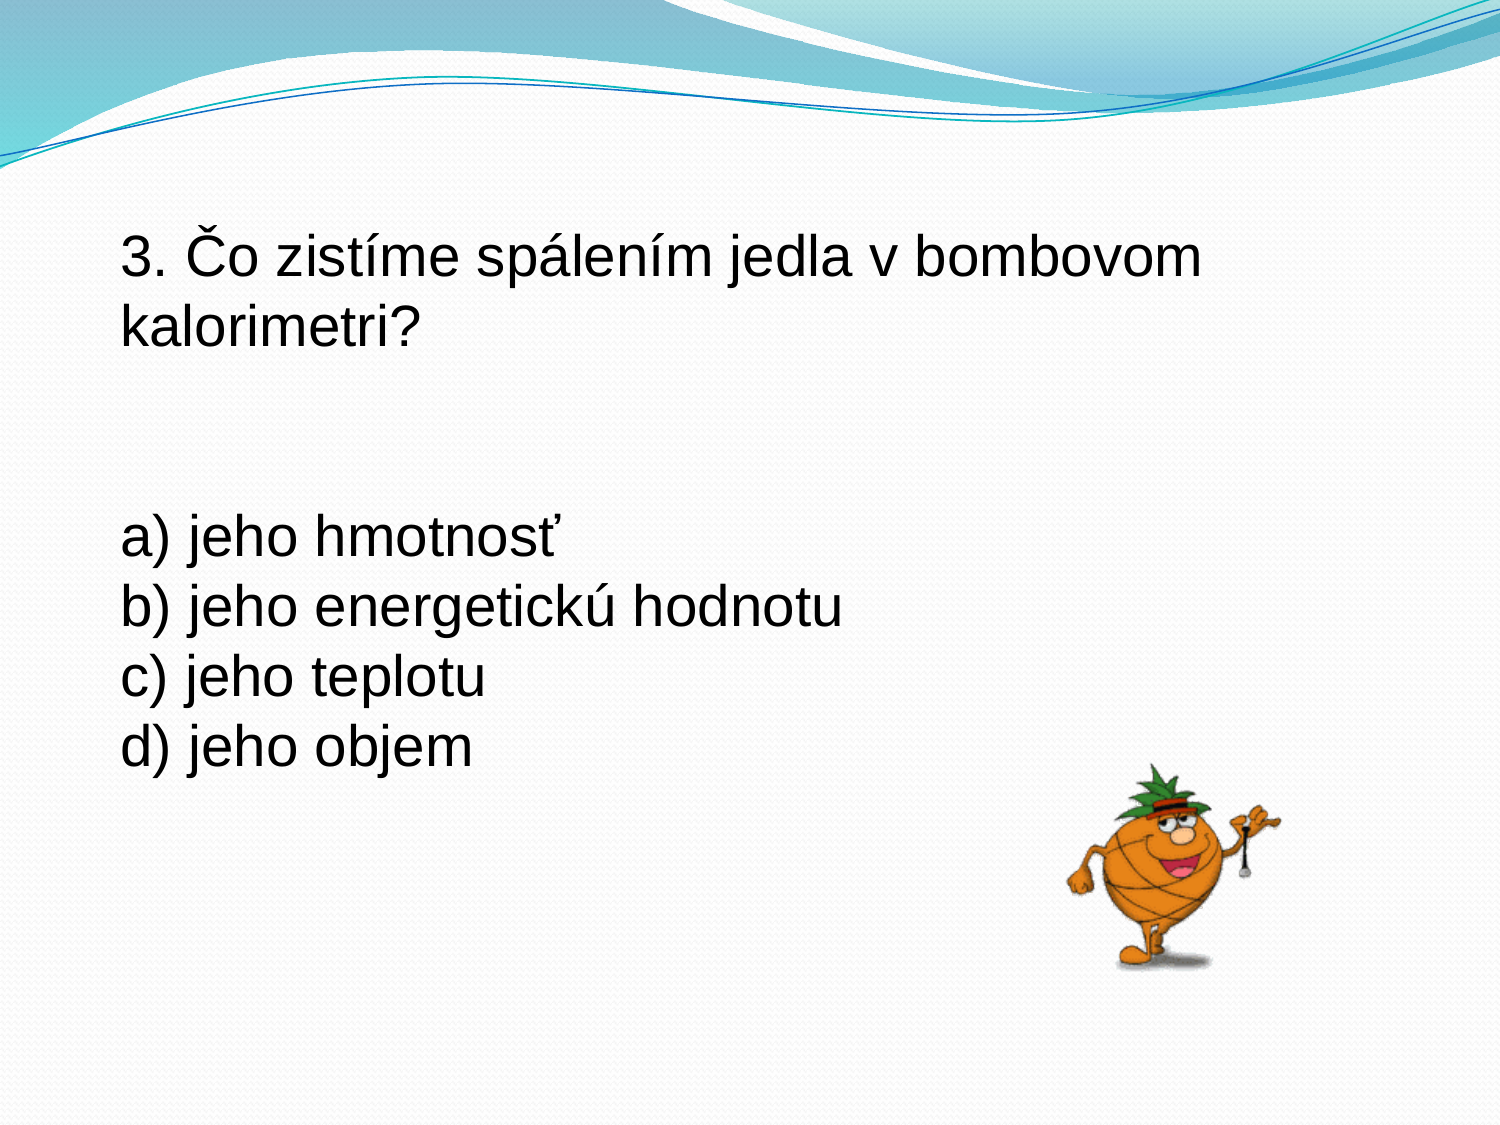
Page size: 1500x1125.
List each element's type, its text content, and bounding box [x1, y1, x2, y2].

picture [1054, 761, 1290, 976]
text_box 3. Čo zistíme spálením jedla v bombovom kalorimetri? a) jeho hmotnosť b) jeho energetickú hodnotu c) jeho teplotu d) jeho objem [105, 210, 1418, 996]
